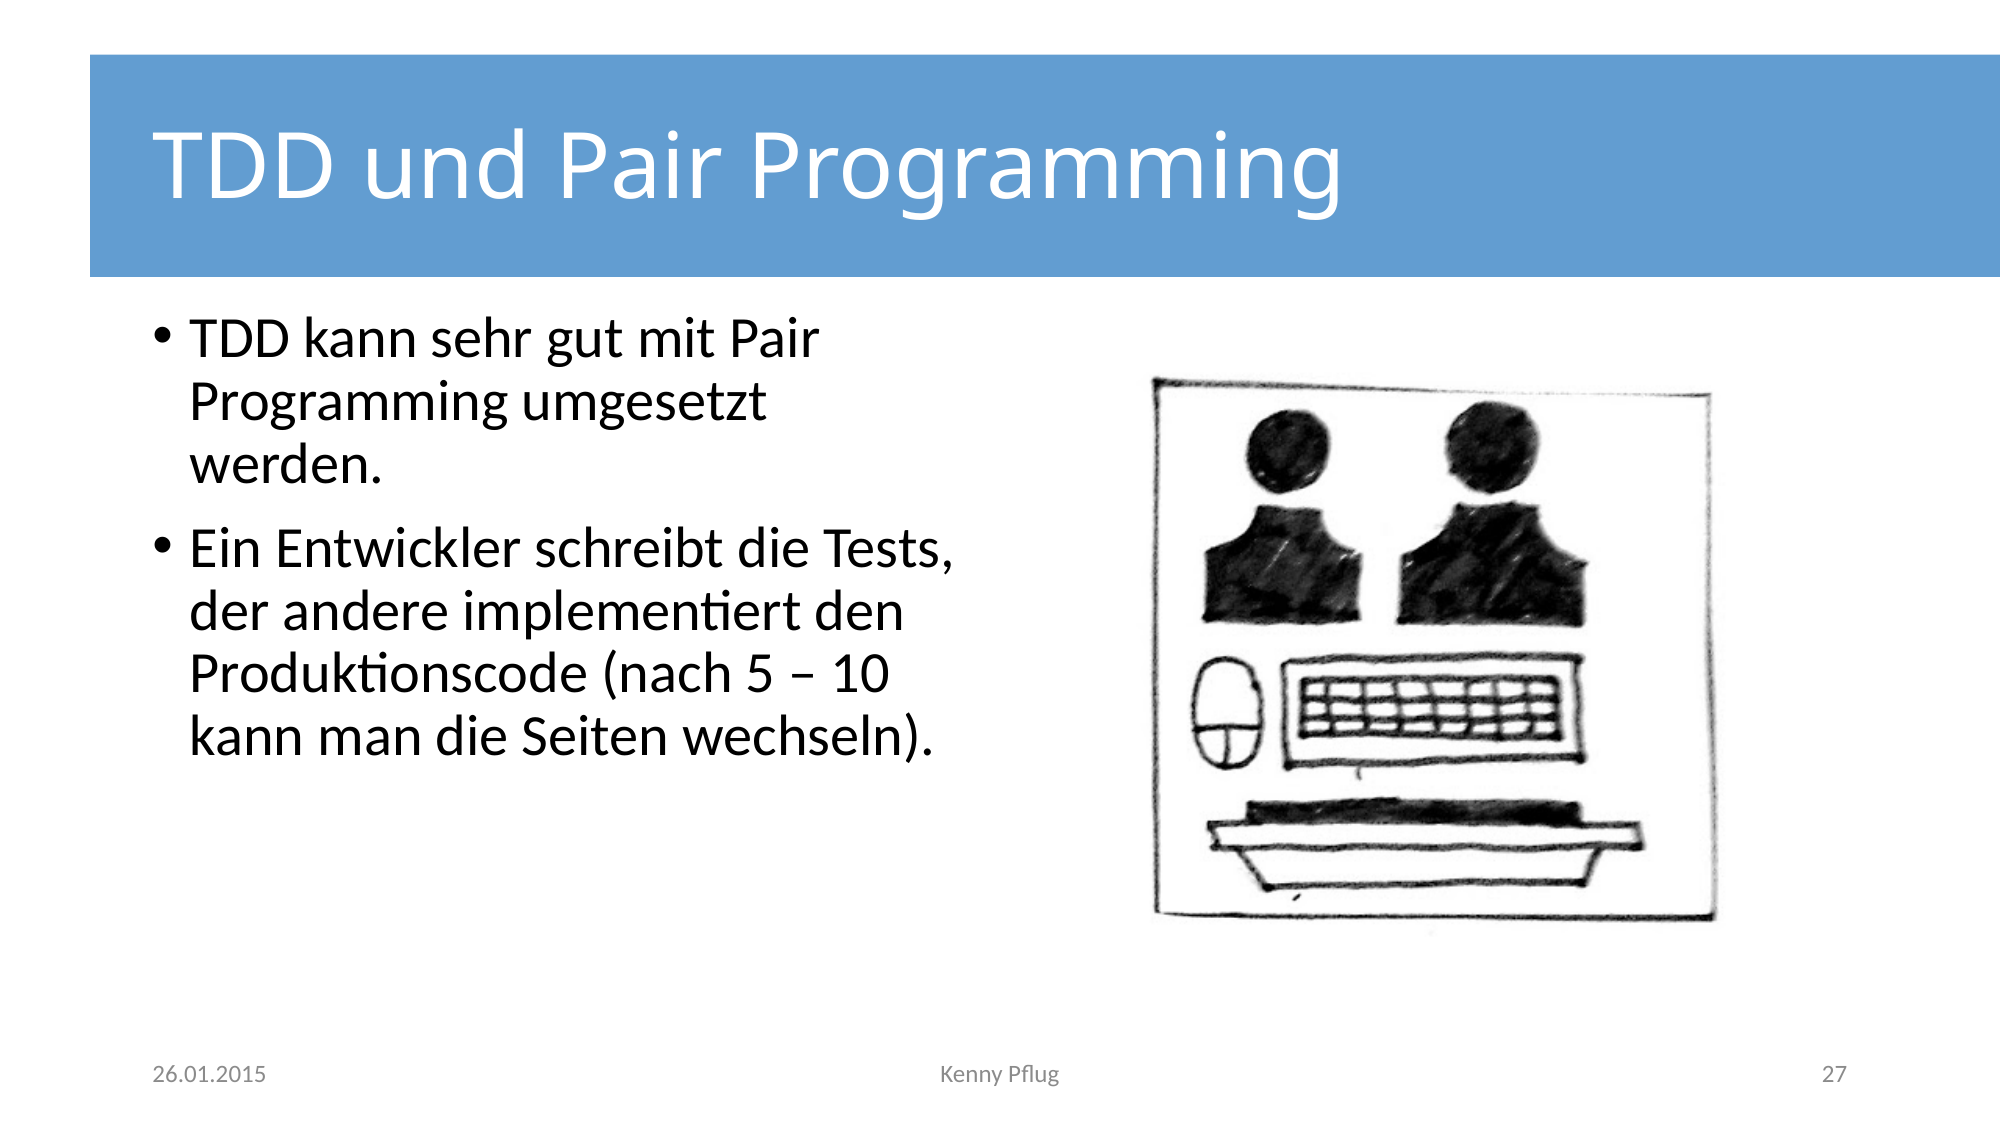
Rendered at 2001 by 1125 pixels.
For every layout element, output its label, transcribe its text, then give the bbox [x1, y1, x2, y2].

list TDD kann sehr gut mit Pair Programming umgesetzt werden. Ein Entwickler schreibt die Tests, der andere implementiert den Produktionscode (nach 5 – 10 kann man die Seiten wechseln). [137, 299, 988, 1014]
footer Kenny Pflug [662, 1042, 1338, 1103]
slide_number 27 [1412, 1042, 1863, 1103]
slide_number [137, 1042, 588, 1103]
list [1124, 348, 1751, 965]
title TDD und Pair Programming [137, 59, 1863, 278]
